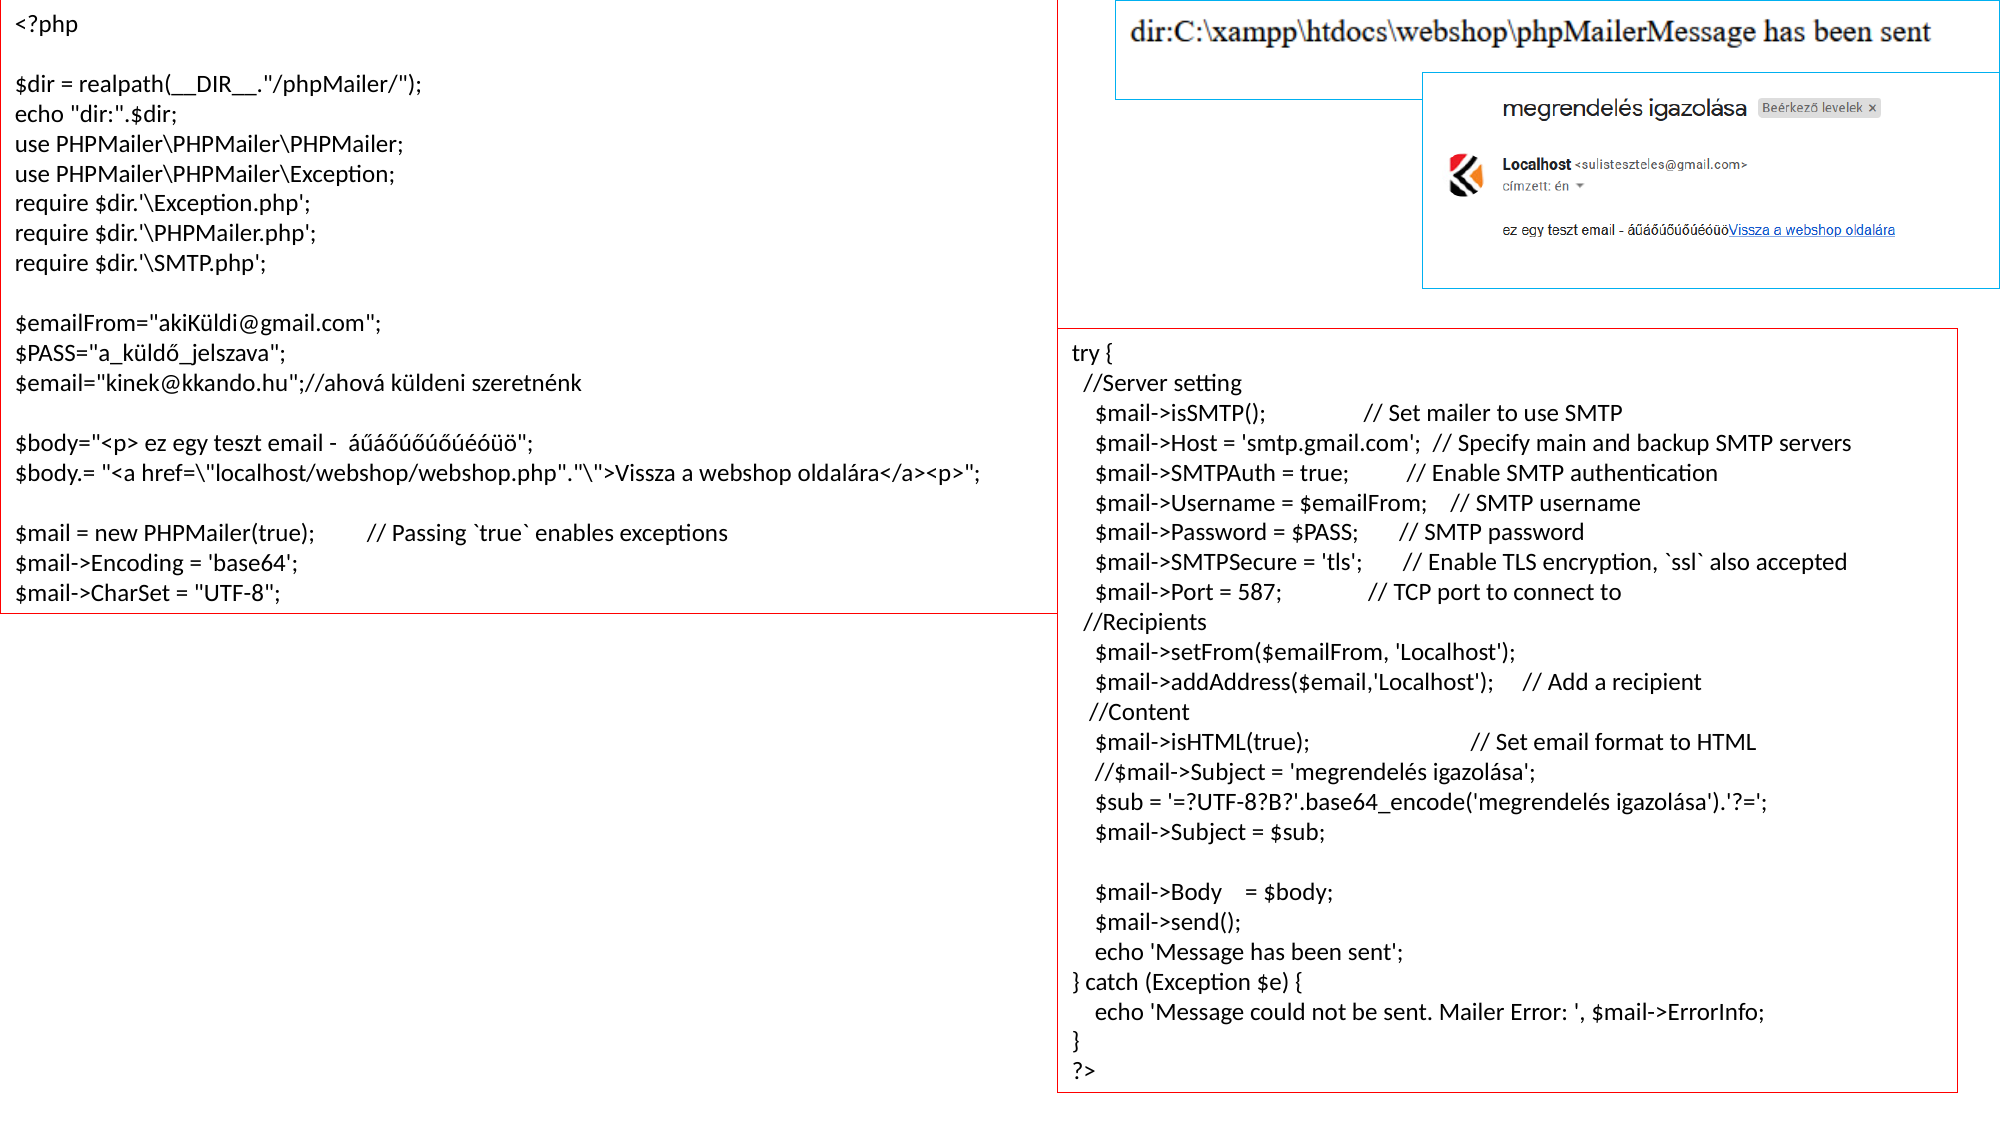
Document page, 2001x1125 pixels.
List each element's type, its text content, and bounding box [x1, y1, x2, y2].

picture [1117, 2, 1998, 98]
text_box <?php $dir = realpath(__DIR__."/phpMailer/"); echo "dir:".$dir; use PHPMailer\PHPMailer\PHPMailer; use PHPMailer\PHPMailer\Exception; require $dir.'\Exception.php'; require $dir.'\PHPMailer.php'; require $dir.'\SMTP.php'; $emailFrom="akiKüldi@gmail.com"; $PASS="a_küldő_jelszava"; $email="kinek@kkando.hu";//ahová küldeni szeretnénk $body="<p> ez egy teszt email - áűáőúőúőúéóüö"; $body.= "<a href=\"localhost/webshop/webshop.php"."\">Vissza a webshop oldalára</a><p>"; $mail = new PHPMailer(true); // Passing `true` enables exceptions $mail->Encoding = 'base64'; $mail->CharSet = "UTF-8"; [0, 0, 1058, 614]
text_box try { //Server setting $mail->isSMTP(); // Set mailer to use SMTP $mail->Host = 'smtp.gmail.com'; // Specify main and backup SMTP servers $mail->SMTPAuth = true; // Enable SMTP authentication $mail->Username = $emailFrom; // SMTP username $mail->Password = $PASS; // SMTP password $mail->SMTPSecure = 'tls'; // Enable TLS encryption, `ssl` also accepted $mail->Port = 587; // TCP port to connect to //Recipients $mail->setFrom($emailFrom, 'Localhost'); $mail->addAddress($email,'Localhost'); // Add a recipient //Content $mail->isHTML(true); // Set email format to HTML //$mail->Subject = 'megrendelés igazolása'; $sub = '=?UTF-8?B?'.base64_encode('megrendelés igazolása').'?='; $mail->Subject = $sub; $mail->Body = $body; $mail->send(); echo 'Message has been sent'; } catch (Exception $e) { echo 'Message could not be sent. Mailer Error: ', $mail->ErrorInfo; } ?> [1057, 328, 1958, 1093]
picture [1424, 74, 1998, 287]
